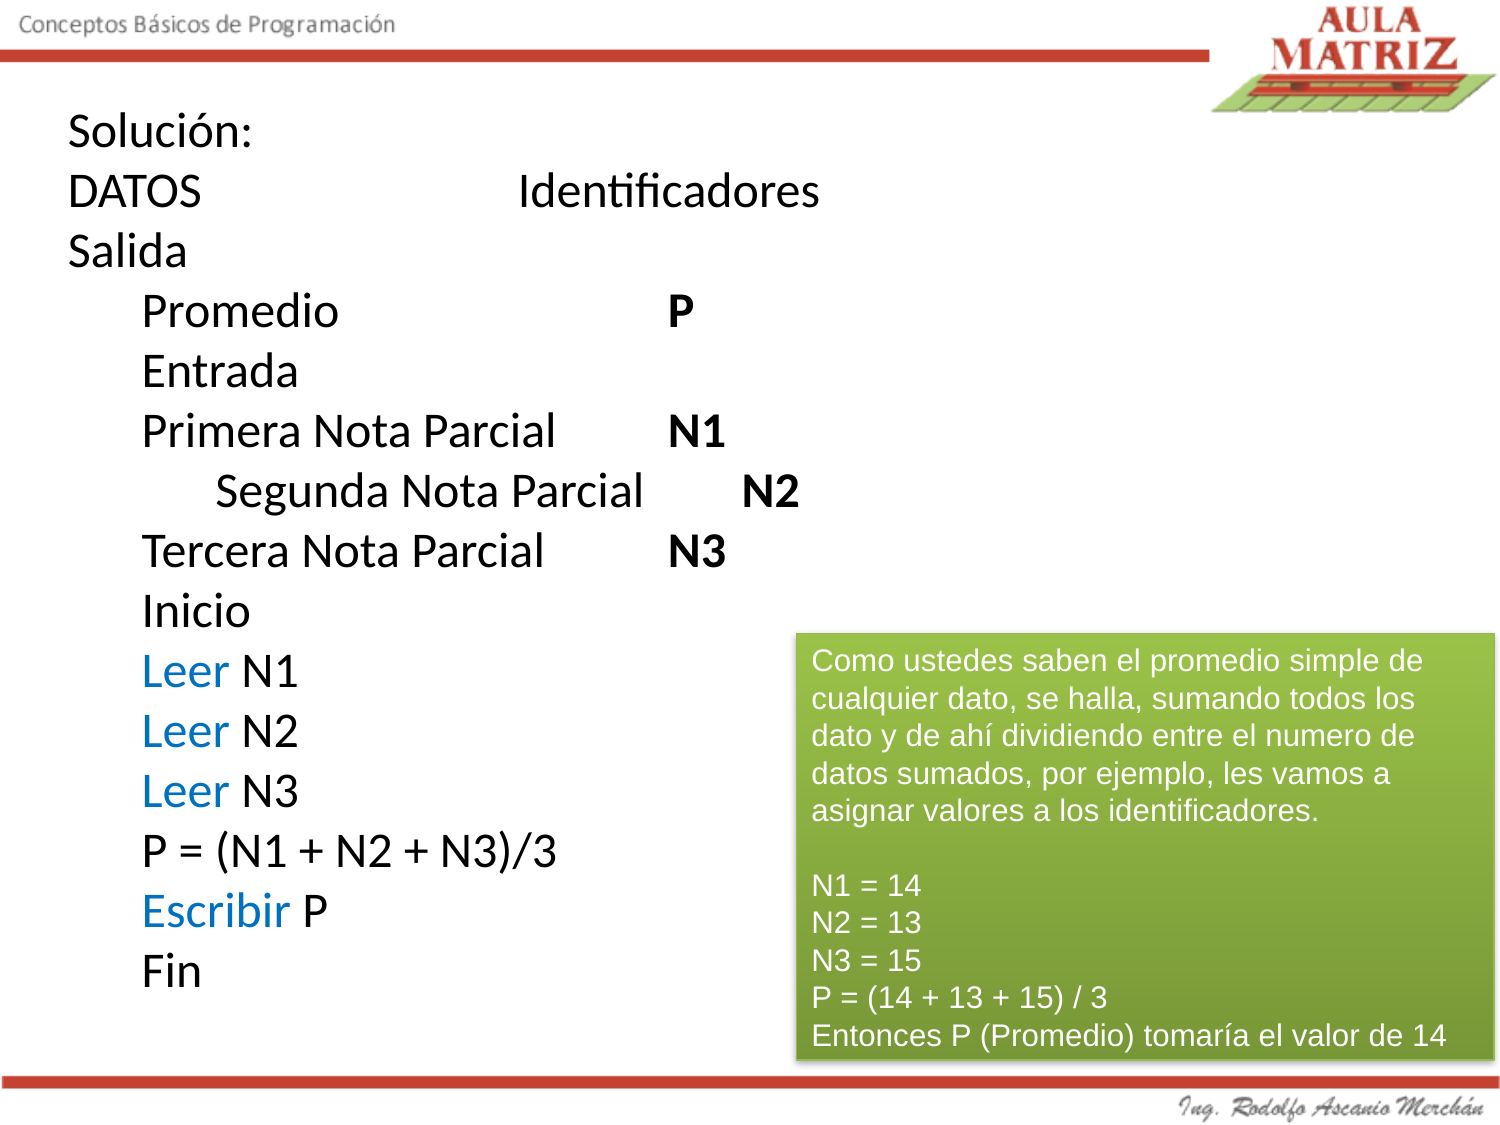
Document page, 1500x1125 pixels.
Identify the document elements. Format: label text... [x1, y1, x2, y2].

text_box Solución: DATOS Identificadores Salida Promedio P Entrada Primera Nota Parcial N1 Segunda Nota Parcial N2 Tercera Nota Parcial N3 Inicio Leer N1 Leer N2 Leer N3 P = (N1 + N2 + N3)/3 Escribir P Fin [53, 89, 1459, 1005]
text_box Como ustedes saben el promedio simple de cualquier dato, se halla, sumando todos los dato y de ahí dividiendo entre el numero de datos sumados, por ejemplo, les vamos a asignar valores a los identificadores. N1 = 14 N2 = 13 N3 = 15 P = (14 + 13 + 15) / 3 Entonces P (Promedio) tomaría el valor de 14 [796, 633, 1495, 1061]
picture [0, 0, 1500, 1125]
